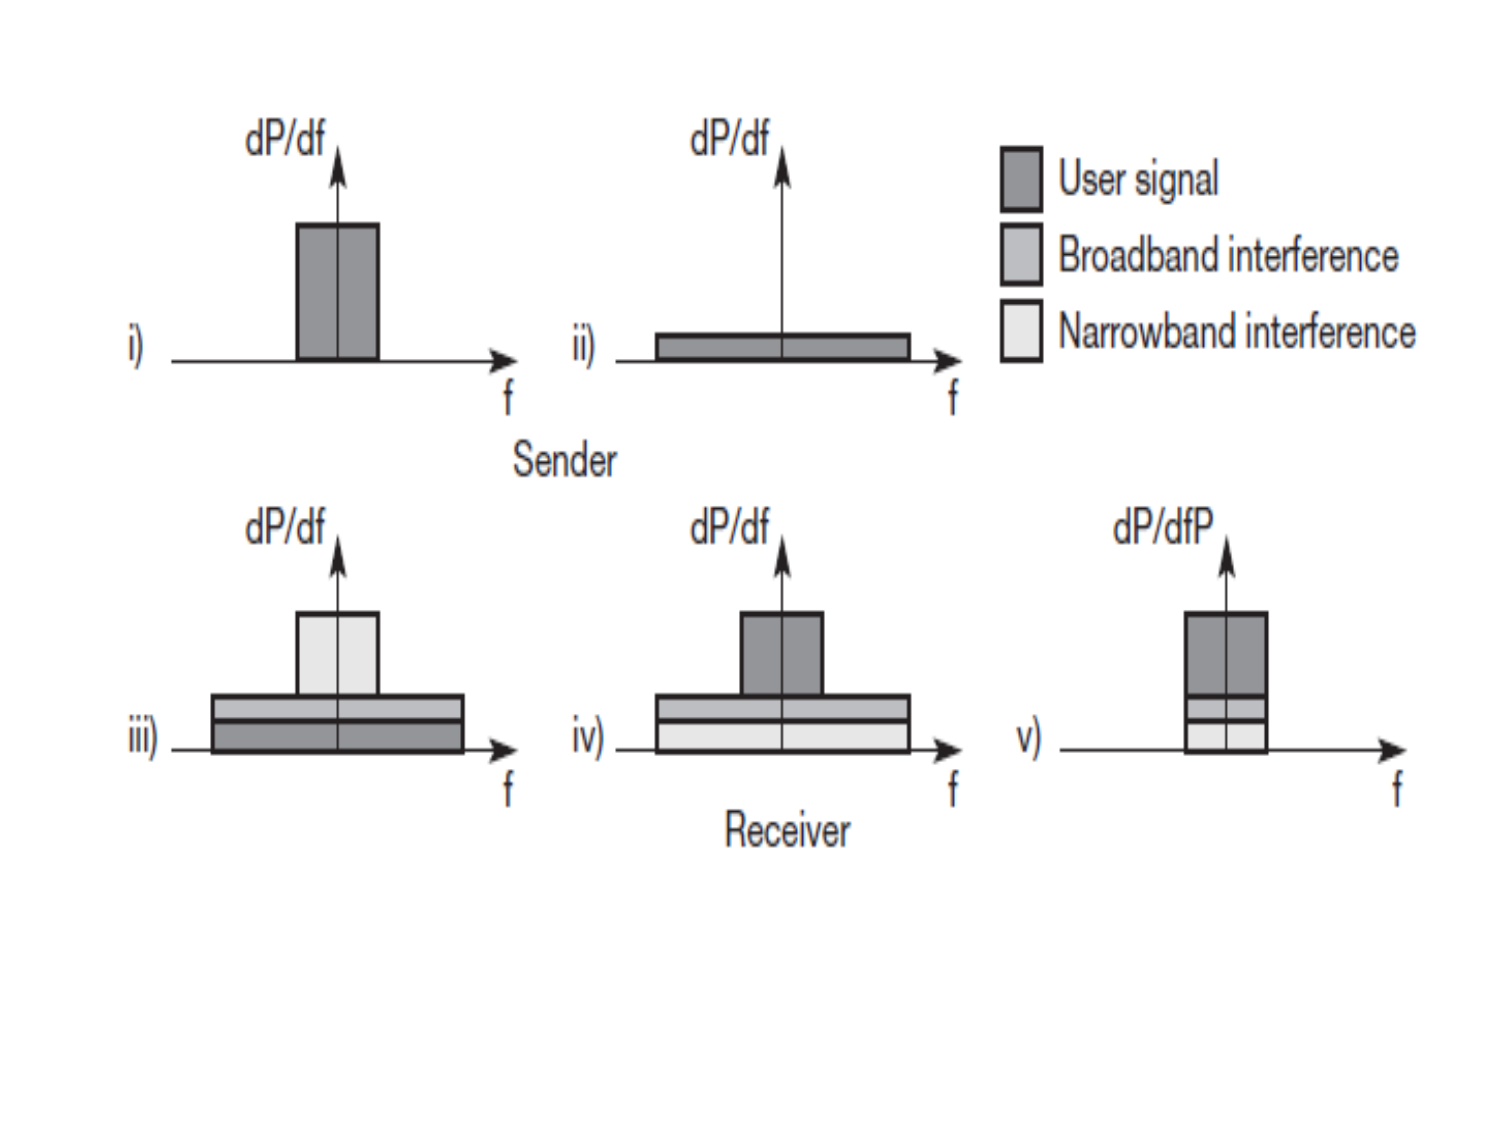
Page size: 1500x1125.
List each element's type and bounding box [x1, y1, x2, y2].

picture [49, 49, 1451, 863]
